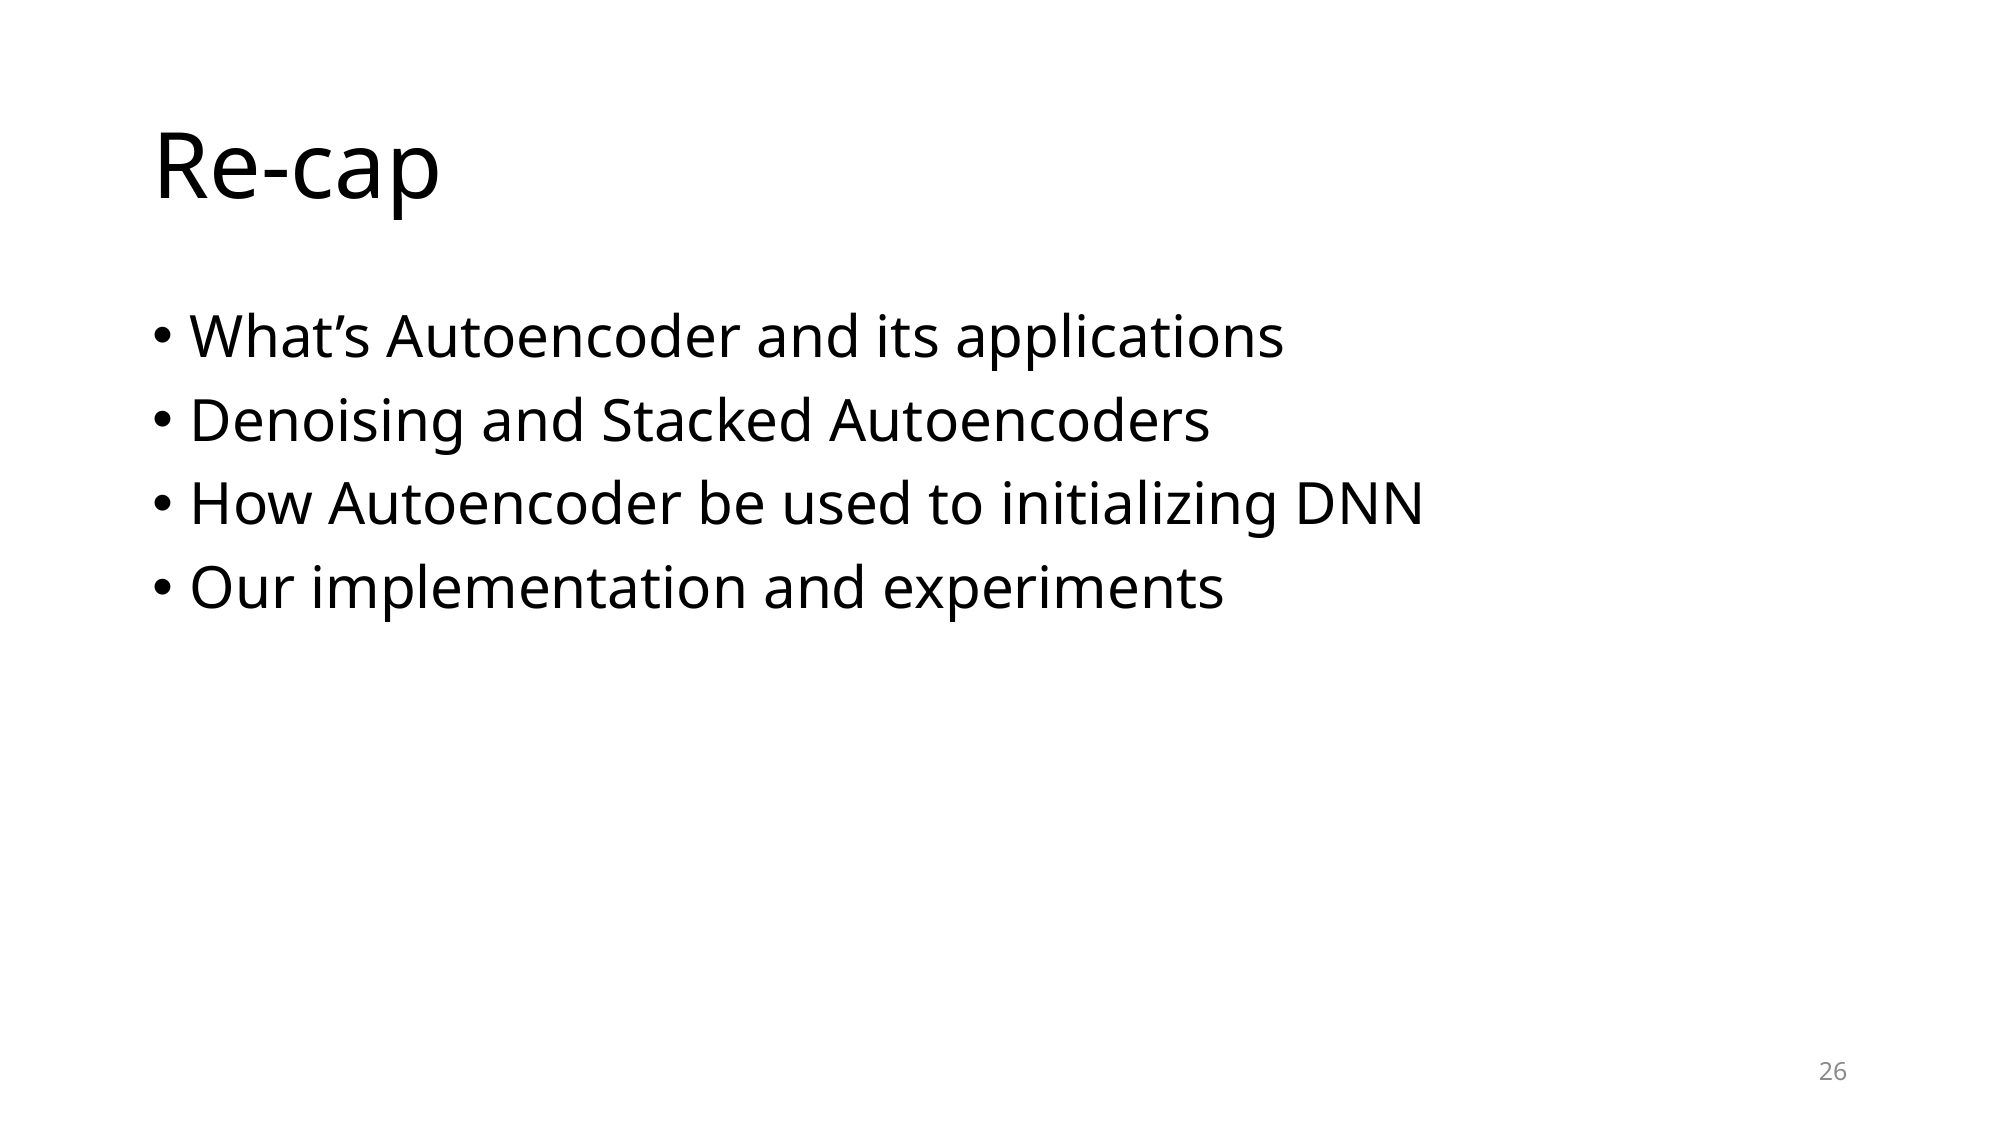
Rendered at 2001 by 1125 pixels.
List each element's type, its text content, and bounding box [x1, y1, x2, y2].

title Re-cap [137, 59, 1863, 278]
list What’s Autoencoder and its applications Denoising and Stacked Autoencoders How Autoencoder be used to initializing DNN Our implementation and experiments [137, 299, 1863, 1014]
slide_number 26 [1412, 1042, 1863, 1103]
